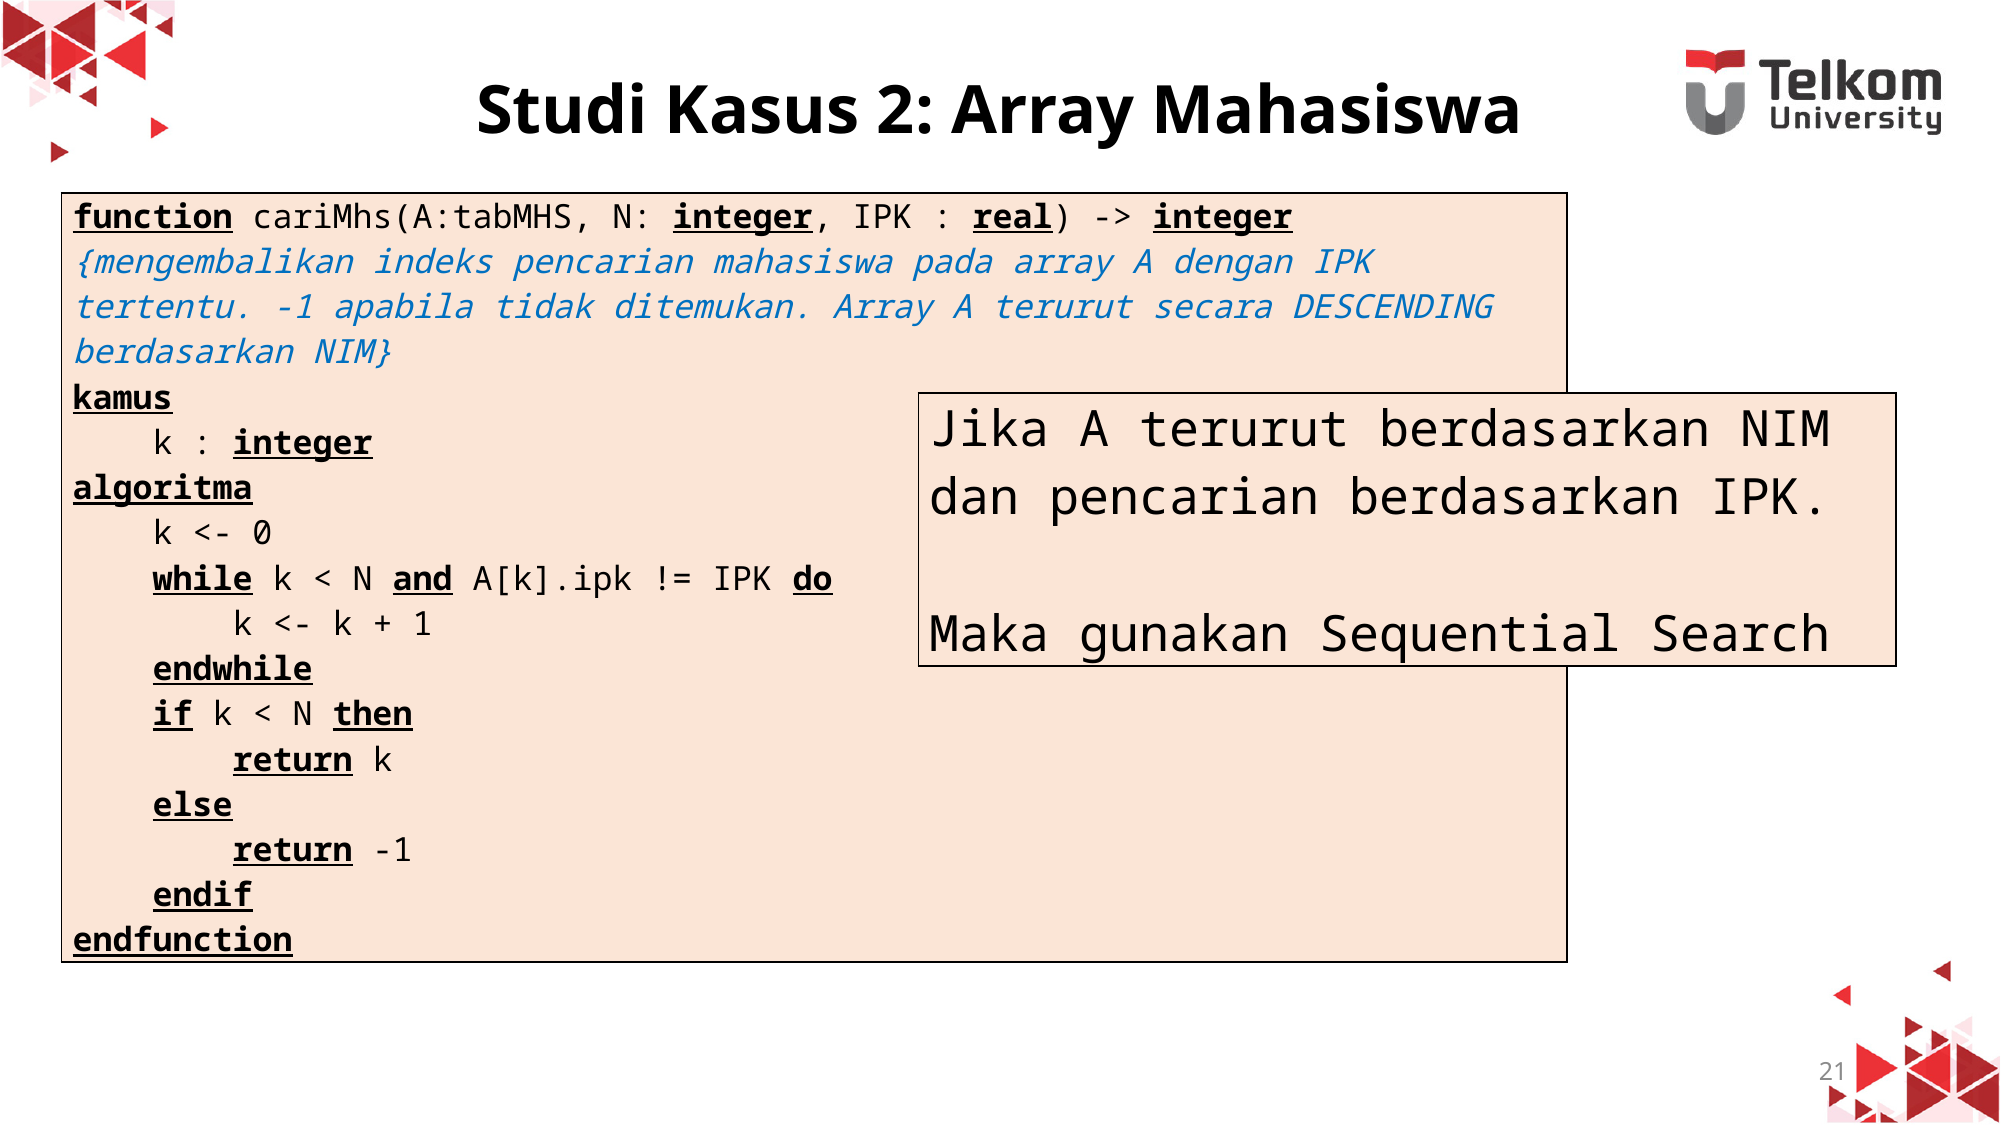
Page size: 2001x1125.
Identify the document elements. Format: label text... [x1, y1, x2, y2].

table_header function cariMhs(A:tabMHS, N: integer, IPK : real) -> integer {mengembalikan indeks pencarian mahasiswa pada array A dengan IPK tertentu. -1 apabila tidak ditemukan. Array A terurut secara DESCENDING berdasarkan NIM} kamus k : integer algoritma k <- 0 while k < N and A[k].ipk != IPK do k <- k + 1 endwhile if k < N then return k else return -1 endif endfunction [62, 194, 1566, 961]
table_header Jika A terurut berdasarkan NIM dan pencarian berdasarkan IPK. Maka gunakan Sequential Search [919, 394, 1895, 665]
title Studi Kasus 2: Array Mahasiswa [137, 59, 1863, 165]
slide_number 21 [1412, 1042, 1863, 1103]
picture [0, 0, 2001, 1125]
